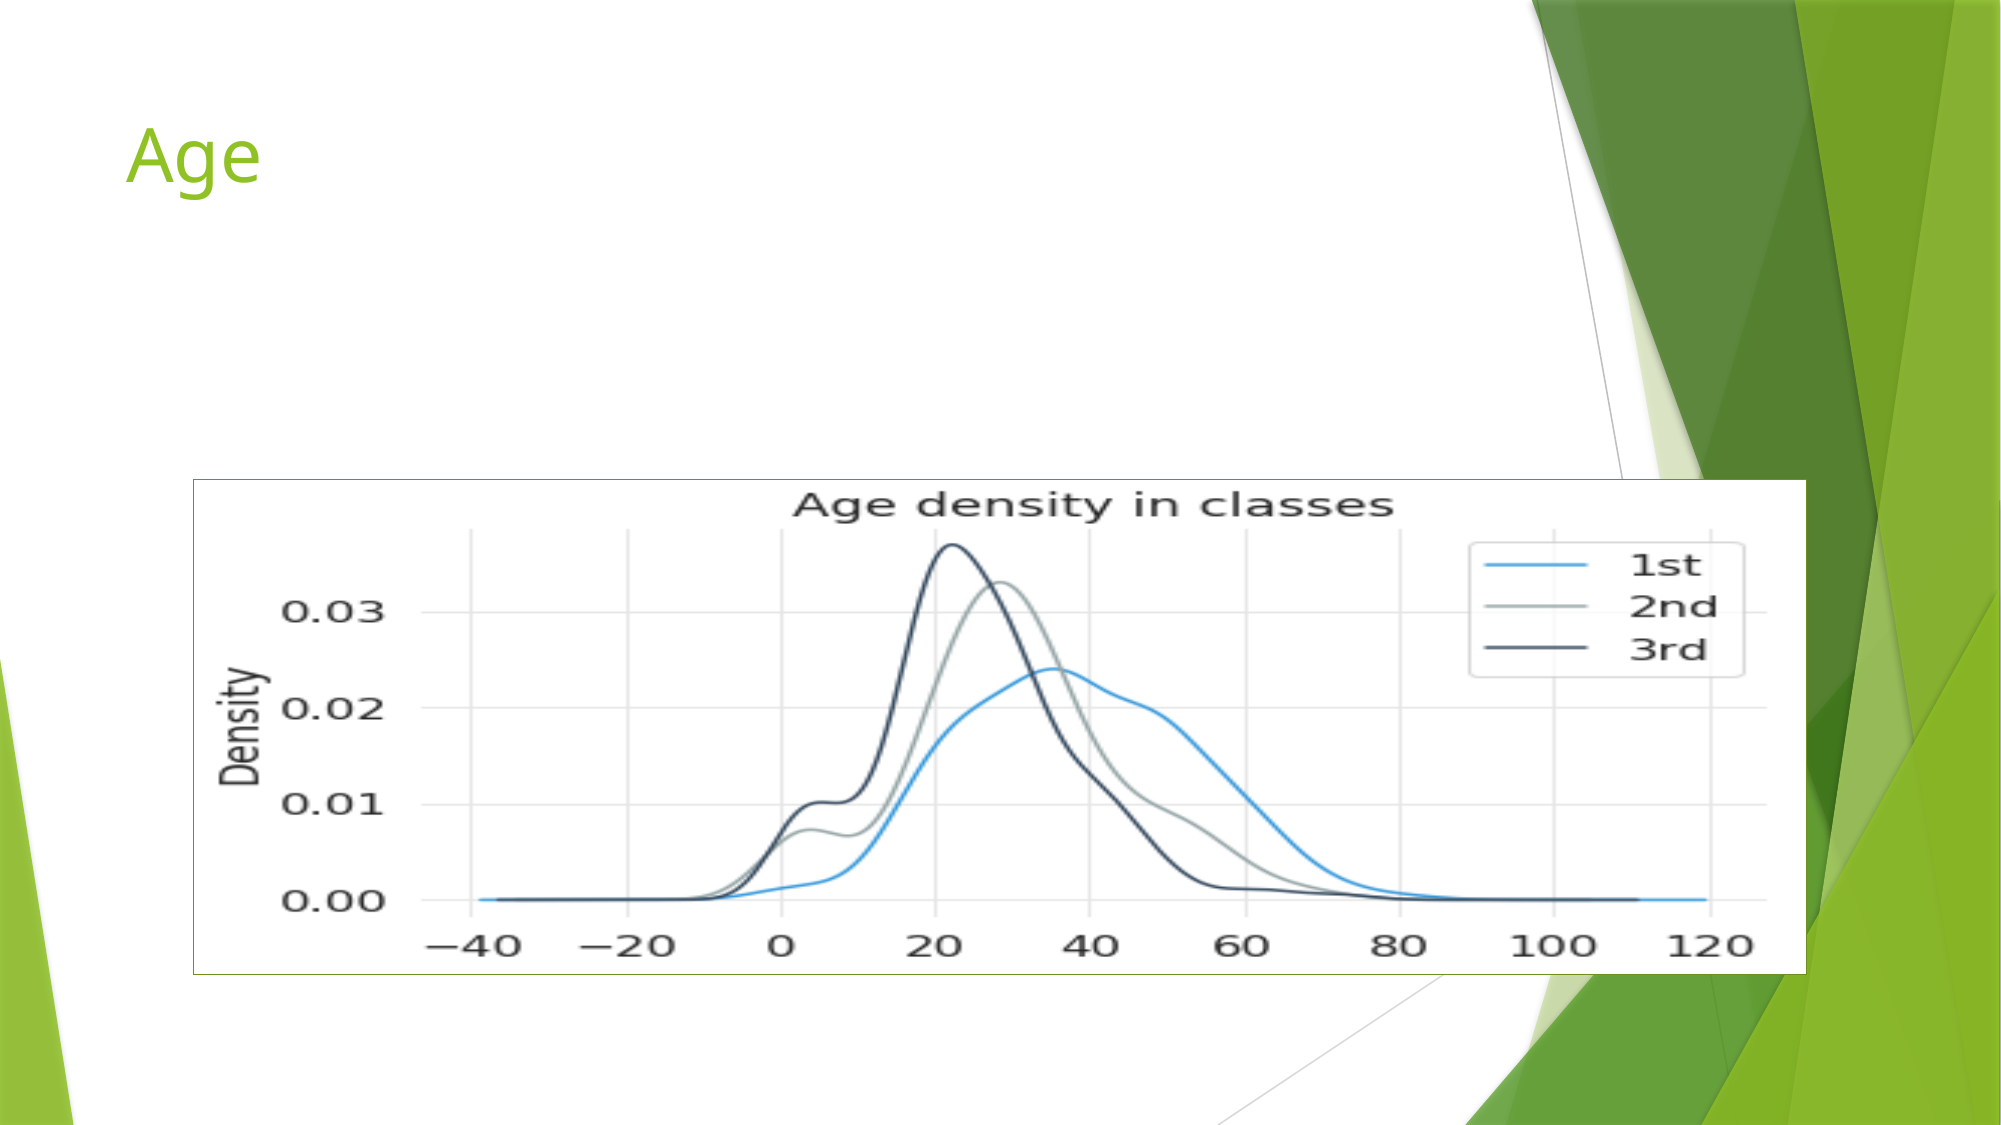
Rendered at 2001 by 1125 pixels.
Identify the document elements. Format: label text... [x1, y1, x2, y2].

picture [192, 479, 1808, 976]
title Age [111, 99, 1522, 317]
